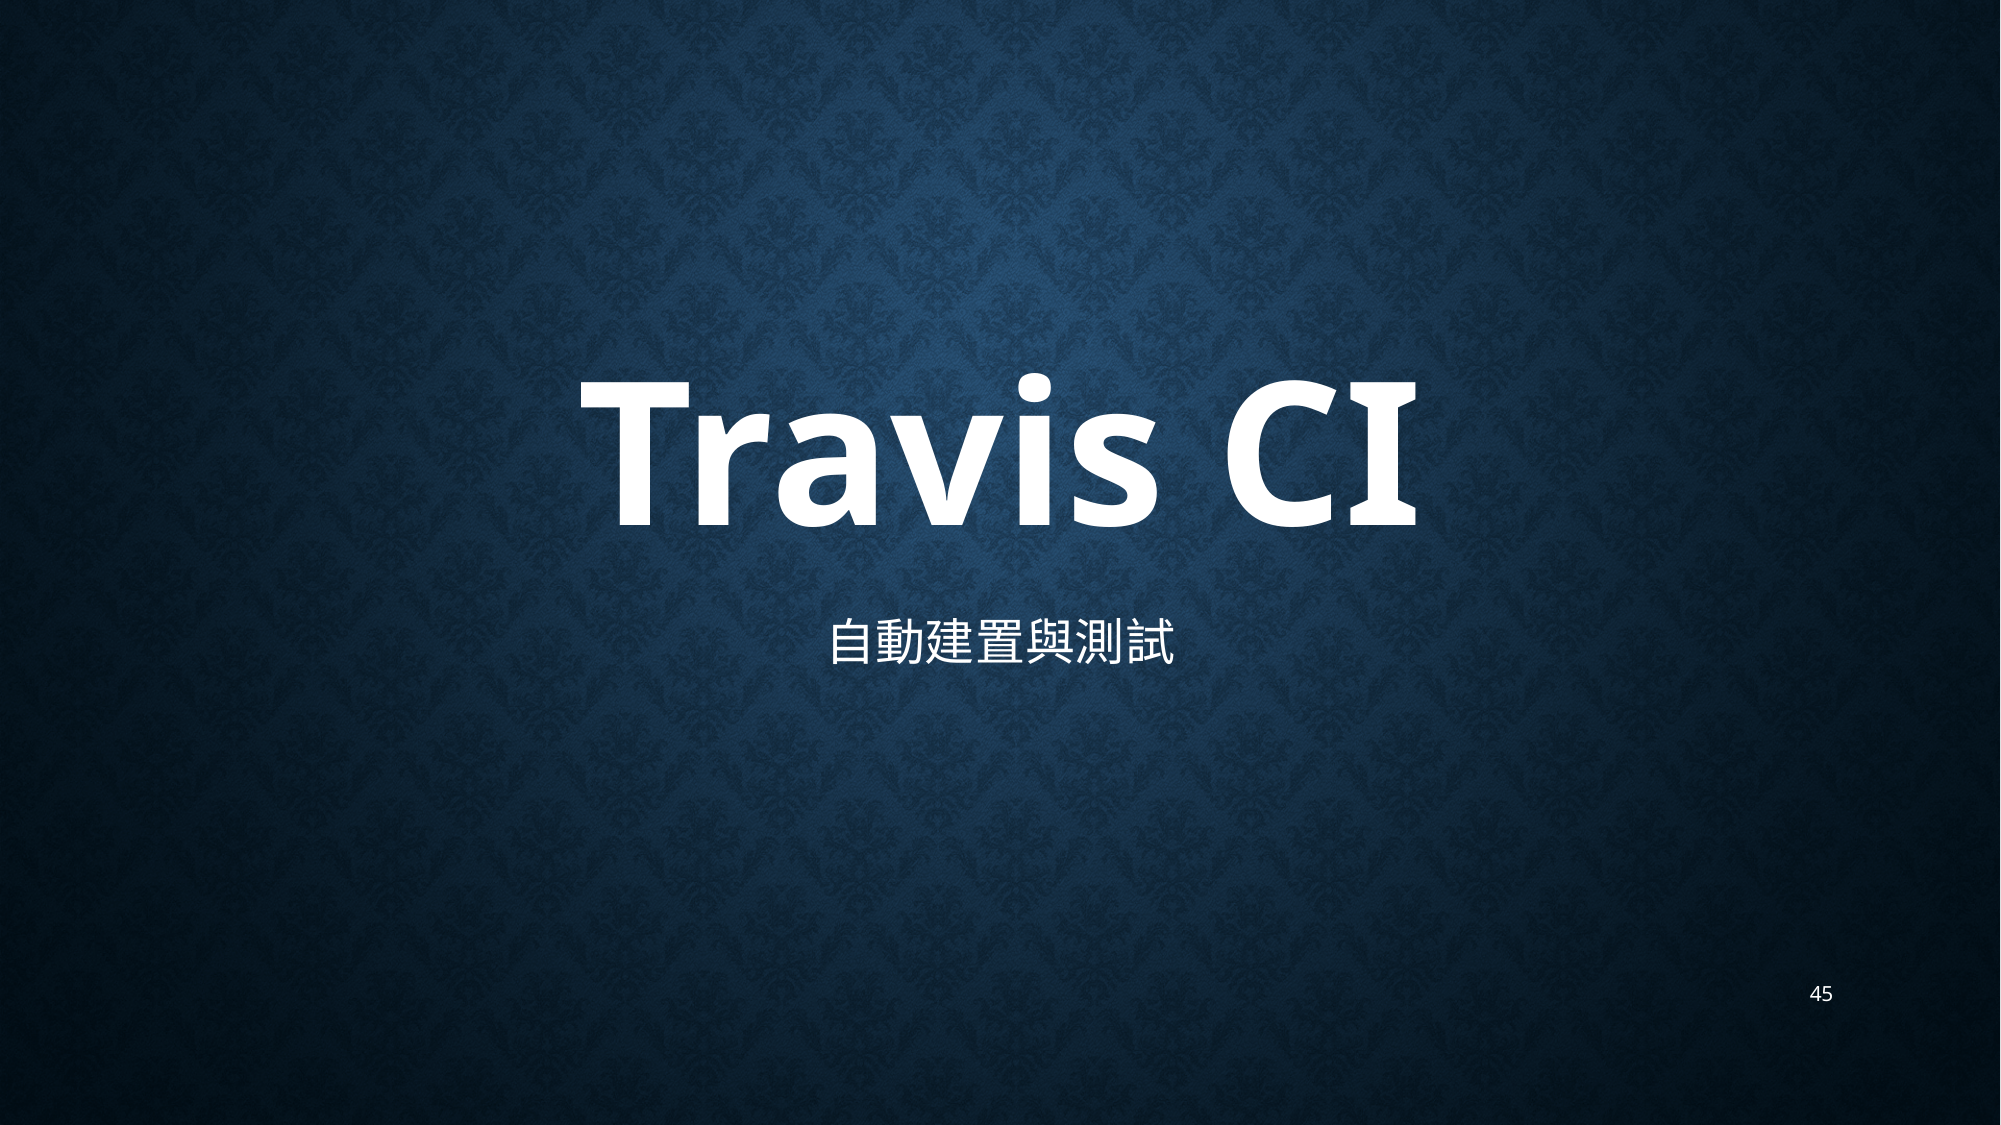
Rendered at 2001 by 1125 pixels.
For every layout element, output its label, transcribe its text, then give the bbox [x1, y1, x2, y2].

title Travis CI [201, 107, 1799, 576]
slide_number 45 [1724, 965, 1849, 1025]
list 自動建置與測試 [201, 590, 1799, 837]
